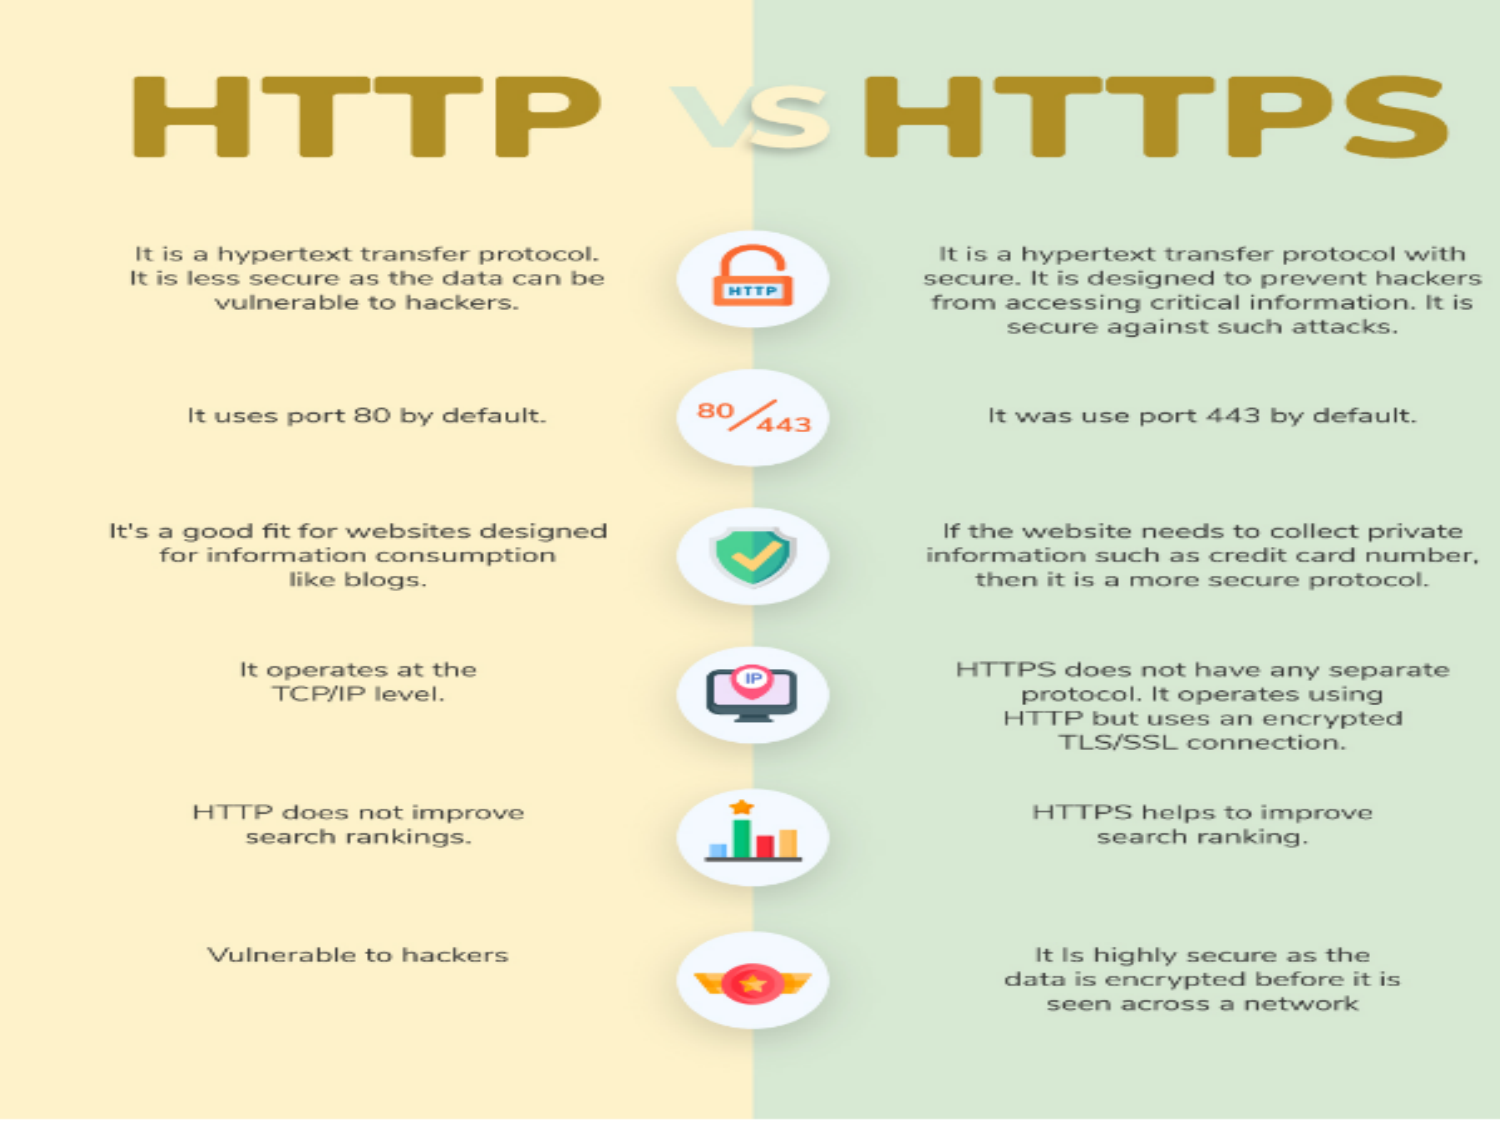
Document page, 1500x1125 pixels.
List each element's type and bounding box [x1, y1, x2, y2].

list [0, 0, 1500, 1125]
